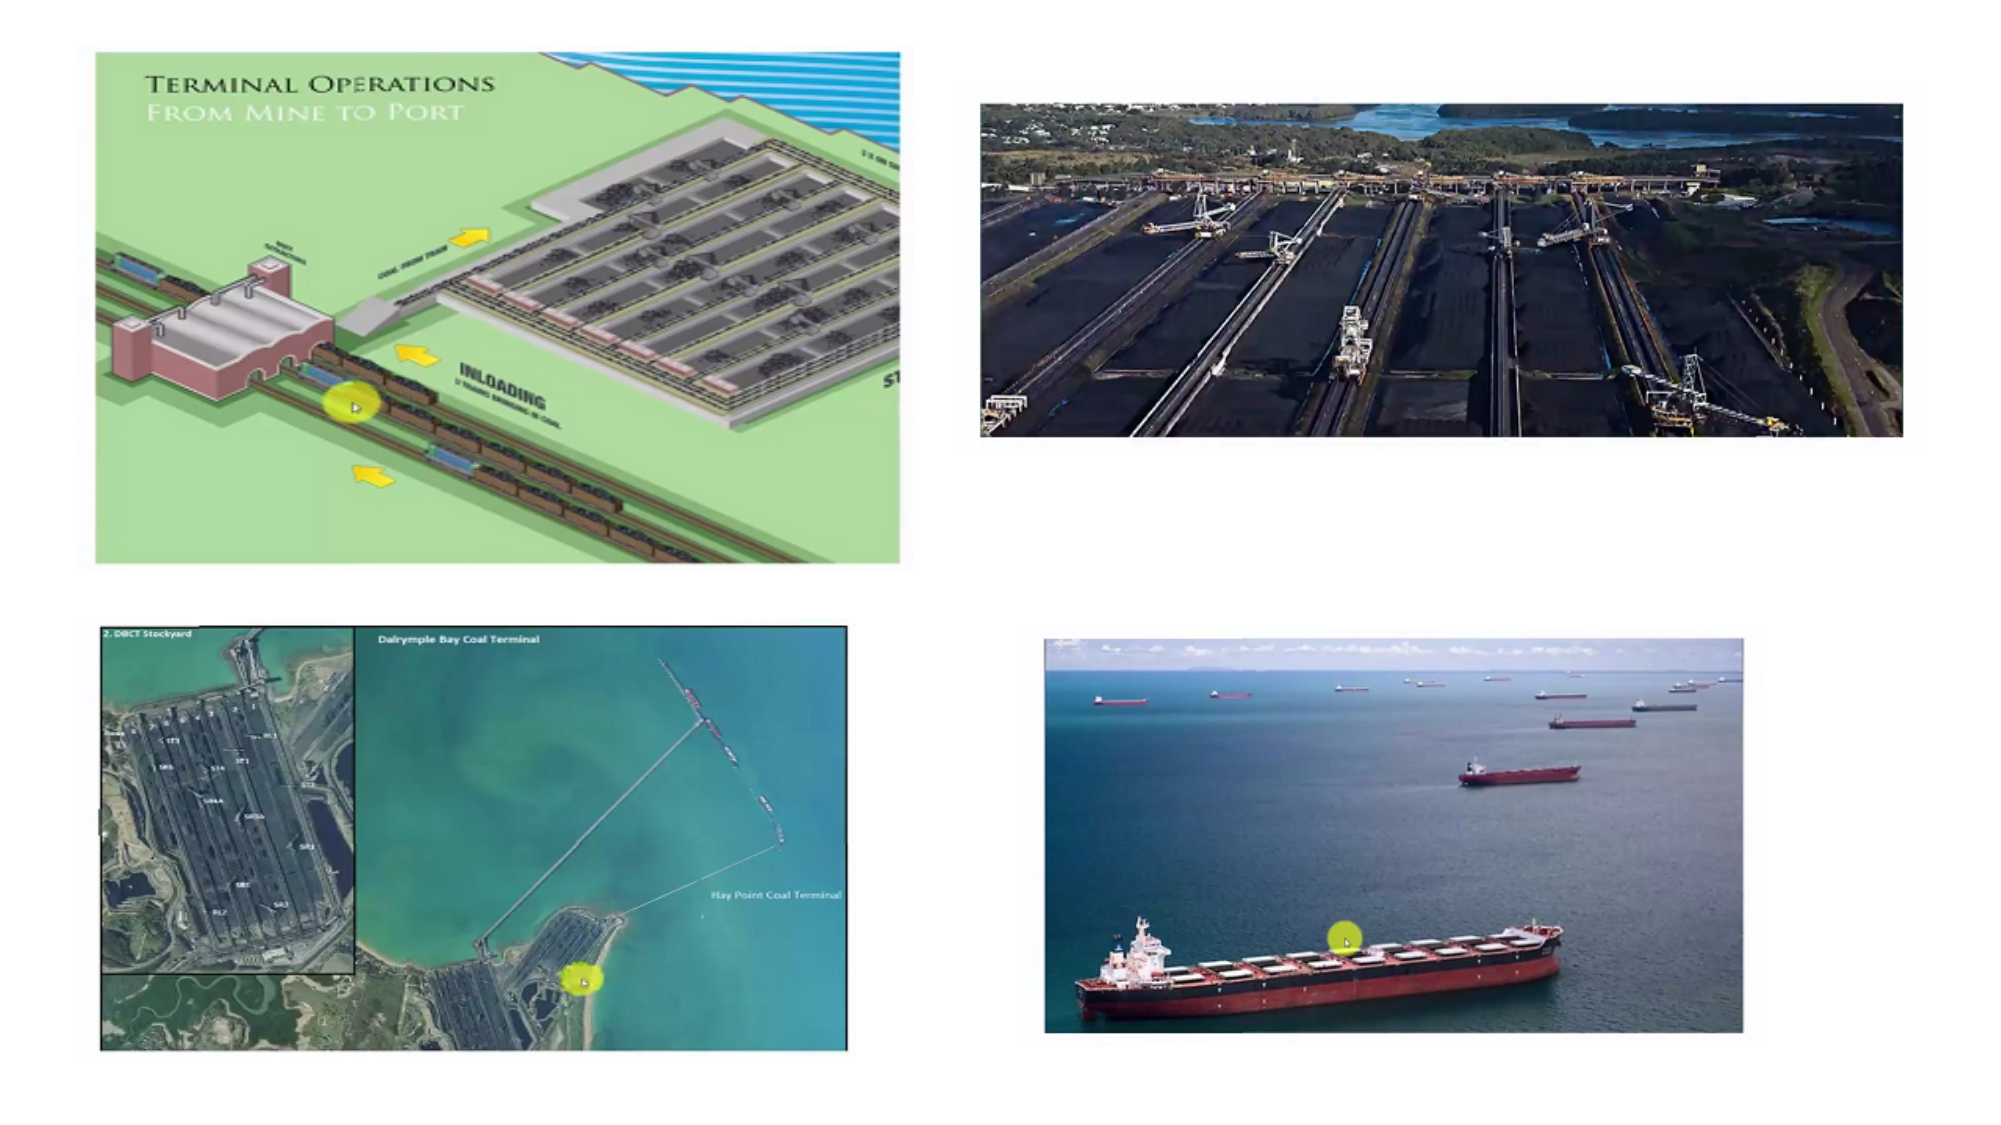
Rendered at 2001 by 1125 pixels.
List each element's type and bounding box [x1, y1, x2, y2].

picture [75, 45, 914, 571]
picture [957, 84, 1927, 450]
picture [1016, 628, 1765, 1046]
picture [79, 618, 856, 1057]
